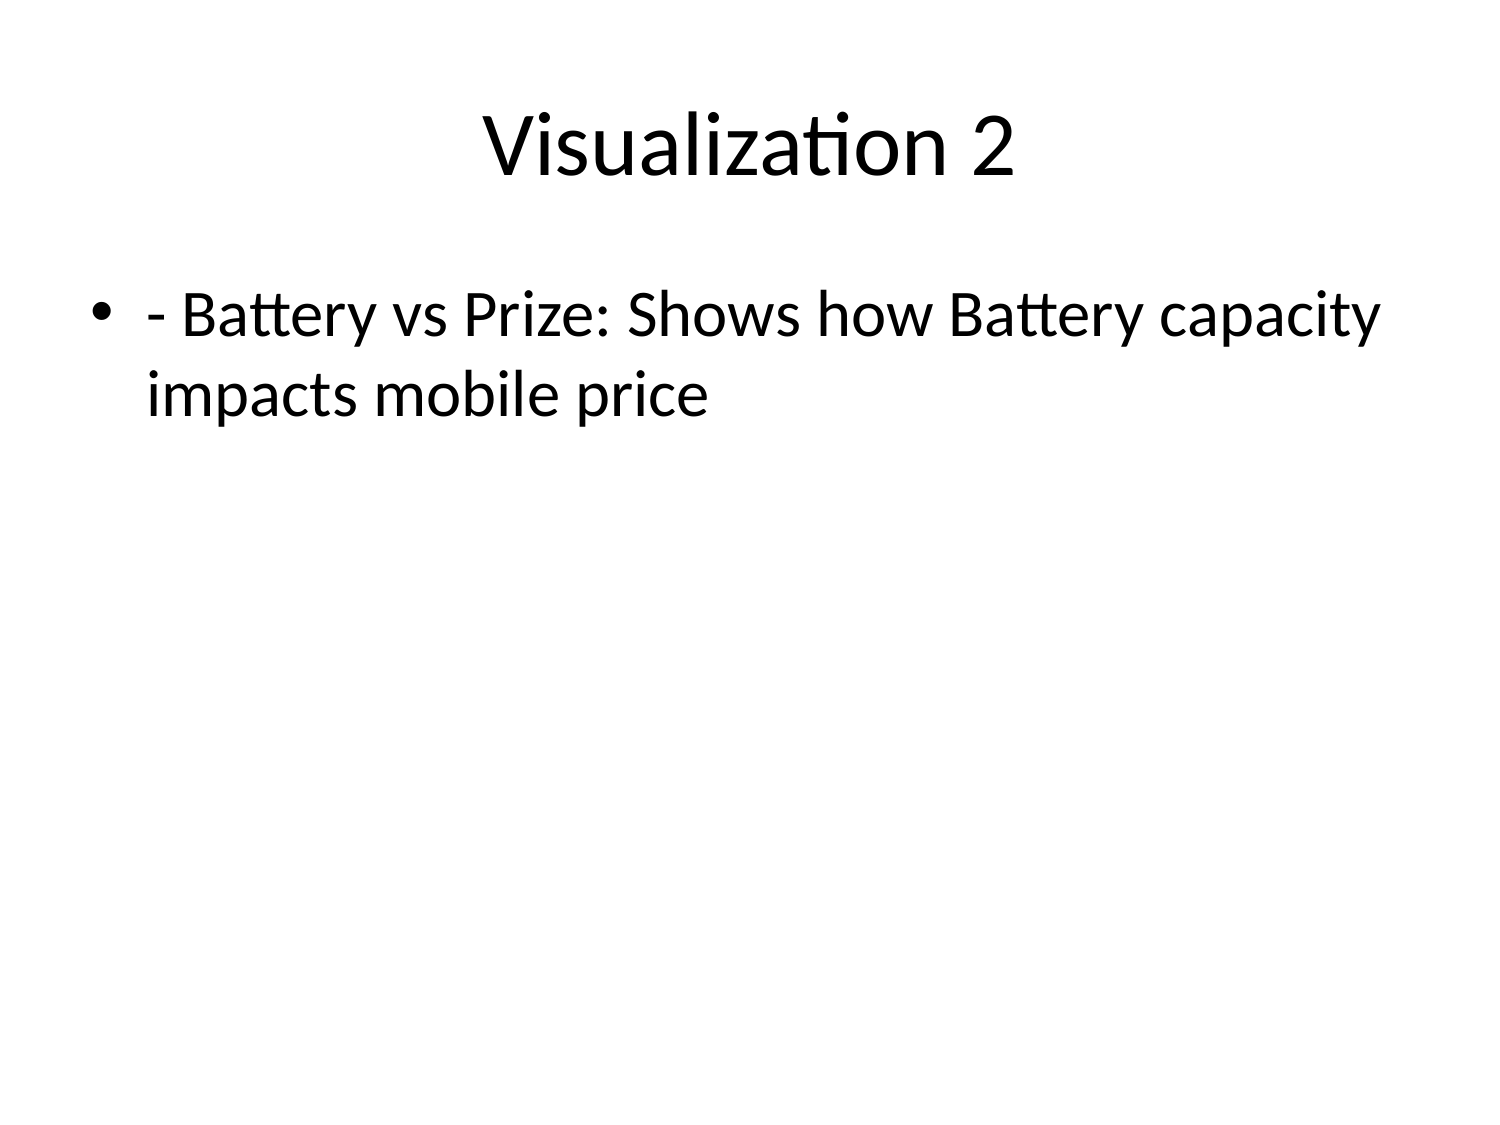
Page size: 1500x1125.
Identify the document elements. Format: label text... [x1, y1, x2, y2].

list - Battery vs Prize: Shows how Battery capacity impacts mobile price [75, 262, 1425, 1005]
title Visualization 2 [75, 45, 1425, 233]
